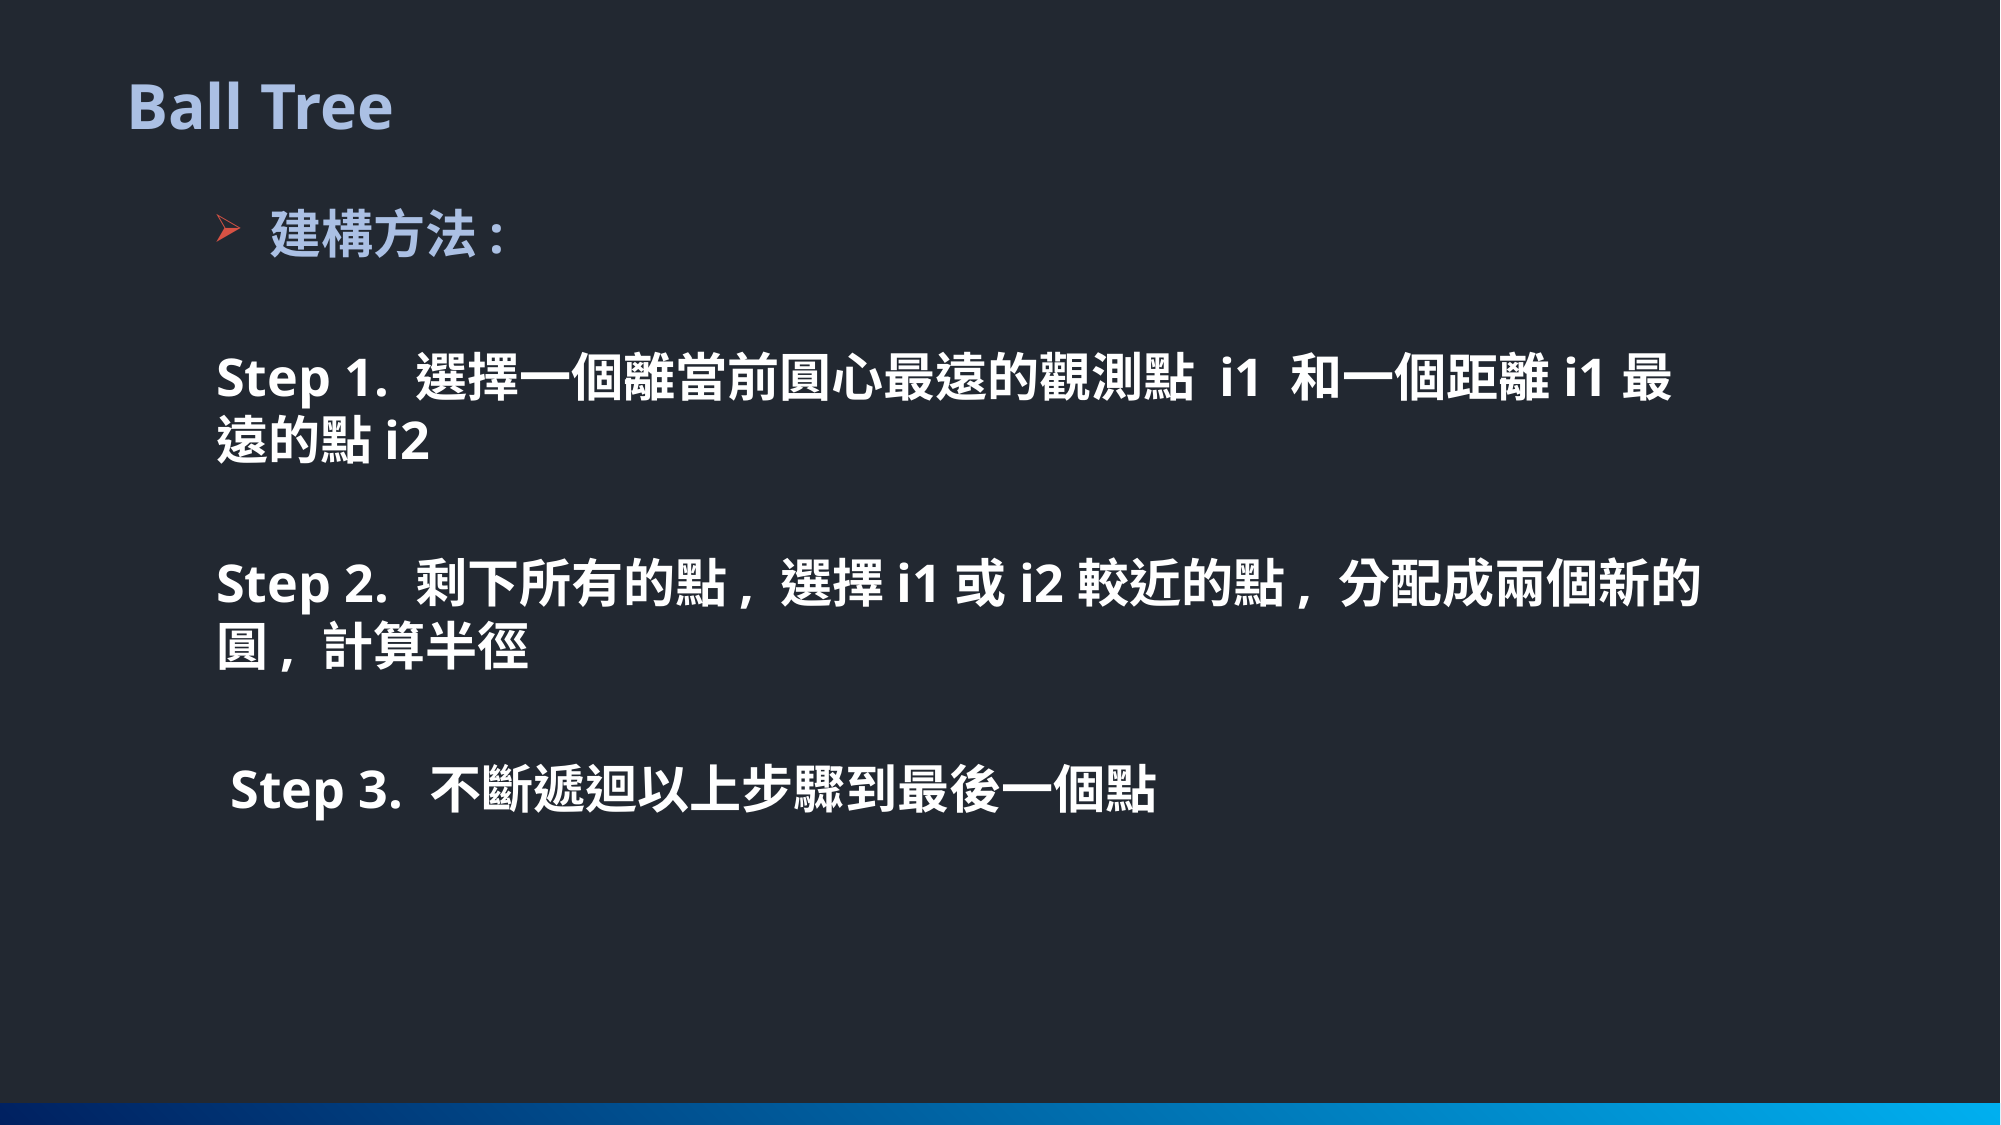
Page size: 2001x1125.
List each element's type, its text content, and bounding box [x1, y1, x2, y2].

text_box Step 2. 剩下所有的點, 選擇i1或i2較近的點, 分配成兩個新的圓, 計算半徑 [201, 543, 1744, 684]
text_box 建構方法: [198, 194, 520, 272]
text_box Step 1. 選擇一個離當前圓心最遠的觀測點 i1 和一個距離i1最遠的點i2 [201, 337, 1718, 477]
text_box Ball Tree [111, 59, 410, 149]
text_box Step 3. 不斷遞迴以上步驟到最後一個點 [215, 749, 1173, 827]
